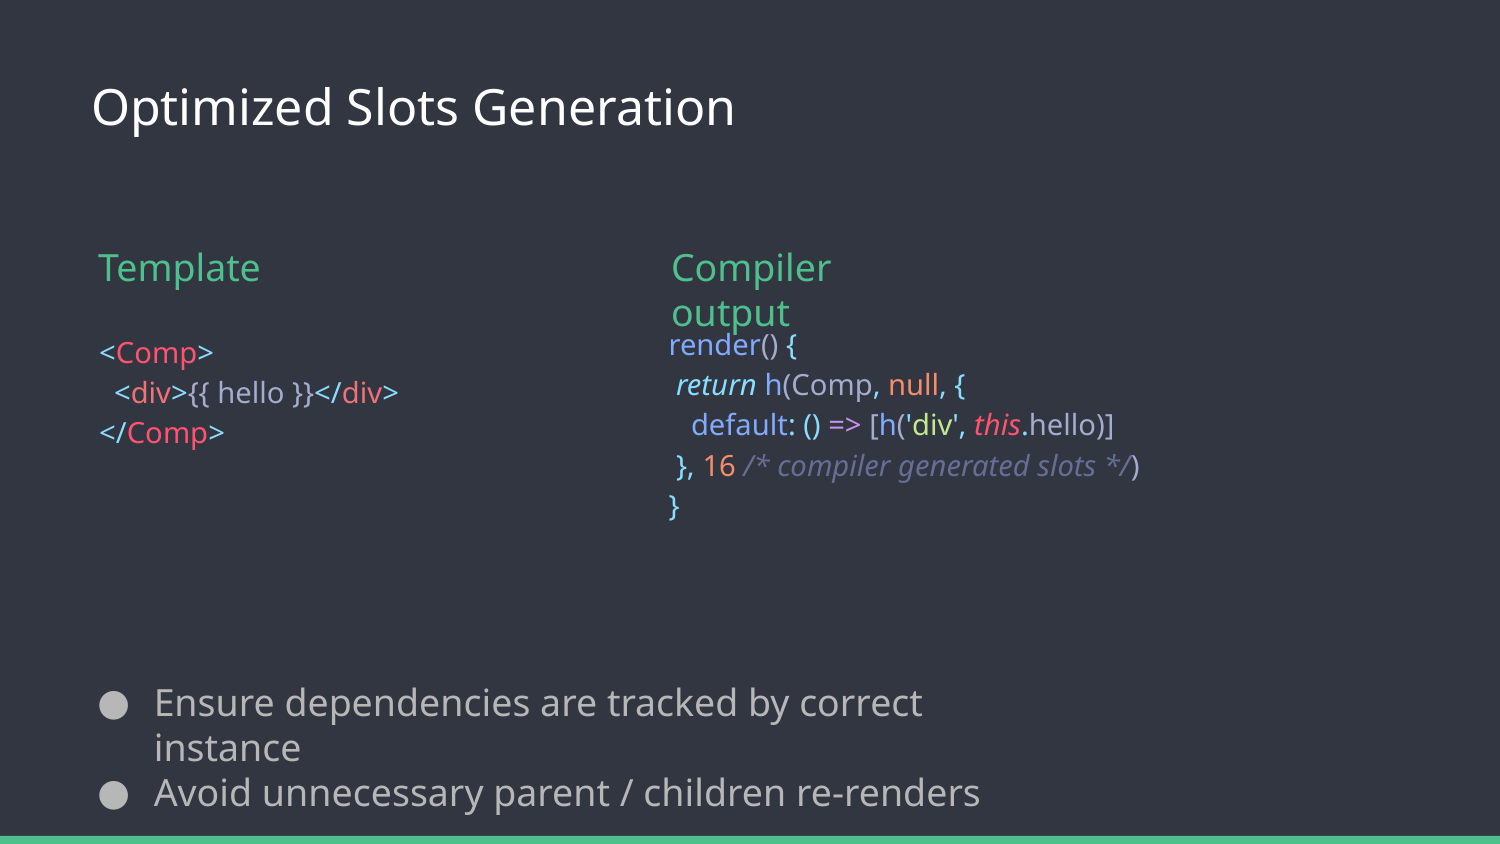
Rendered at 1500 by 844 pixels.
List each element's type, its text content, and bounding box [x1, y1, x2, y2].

text_box render() { return h(Comp, null, { default: () => [h('div', this.hello)] }, 16 /* compiler generated slots */) } [653, 289, 1496, 595]
text_box Template [83, 228, 397, 313]
text_box Compiler output [656, 228, 969, 289]
title Optimized Slots Generation [76, 60, 1474, 155]
text_box Ensure dependencies are tracked by correct instance Avoid unnecessary parent / children re-renders [63, 683, 1064, 810]
text_box <Comp> <div>{{ hello }}</div> </Comp> [84, 343, 577, 475]
